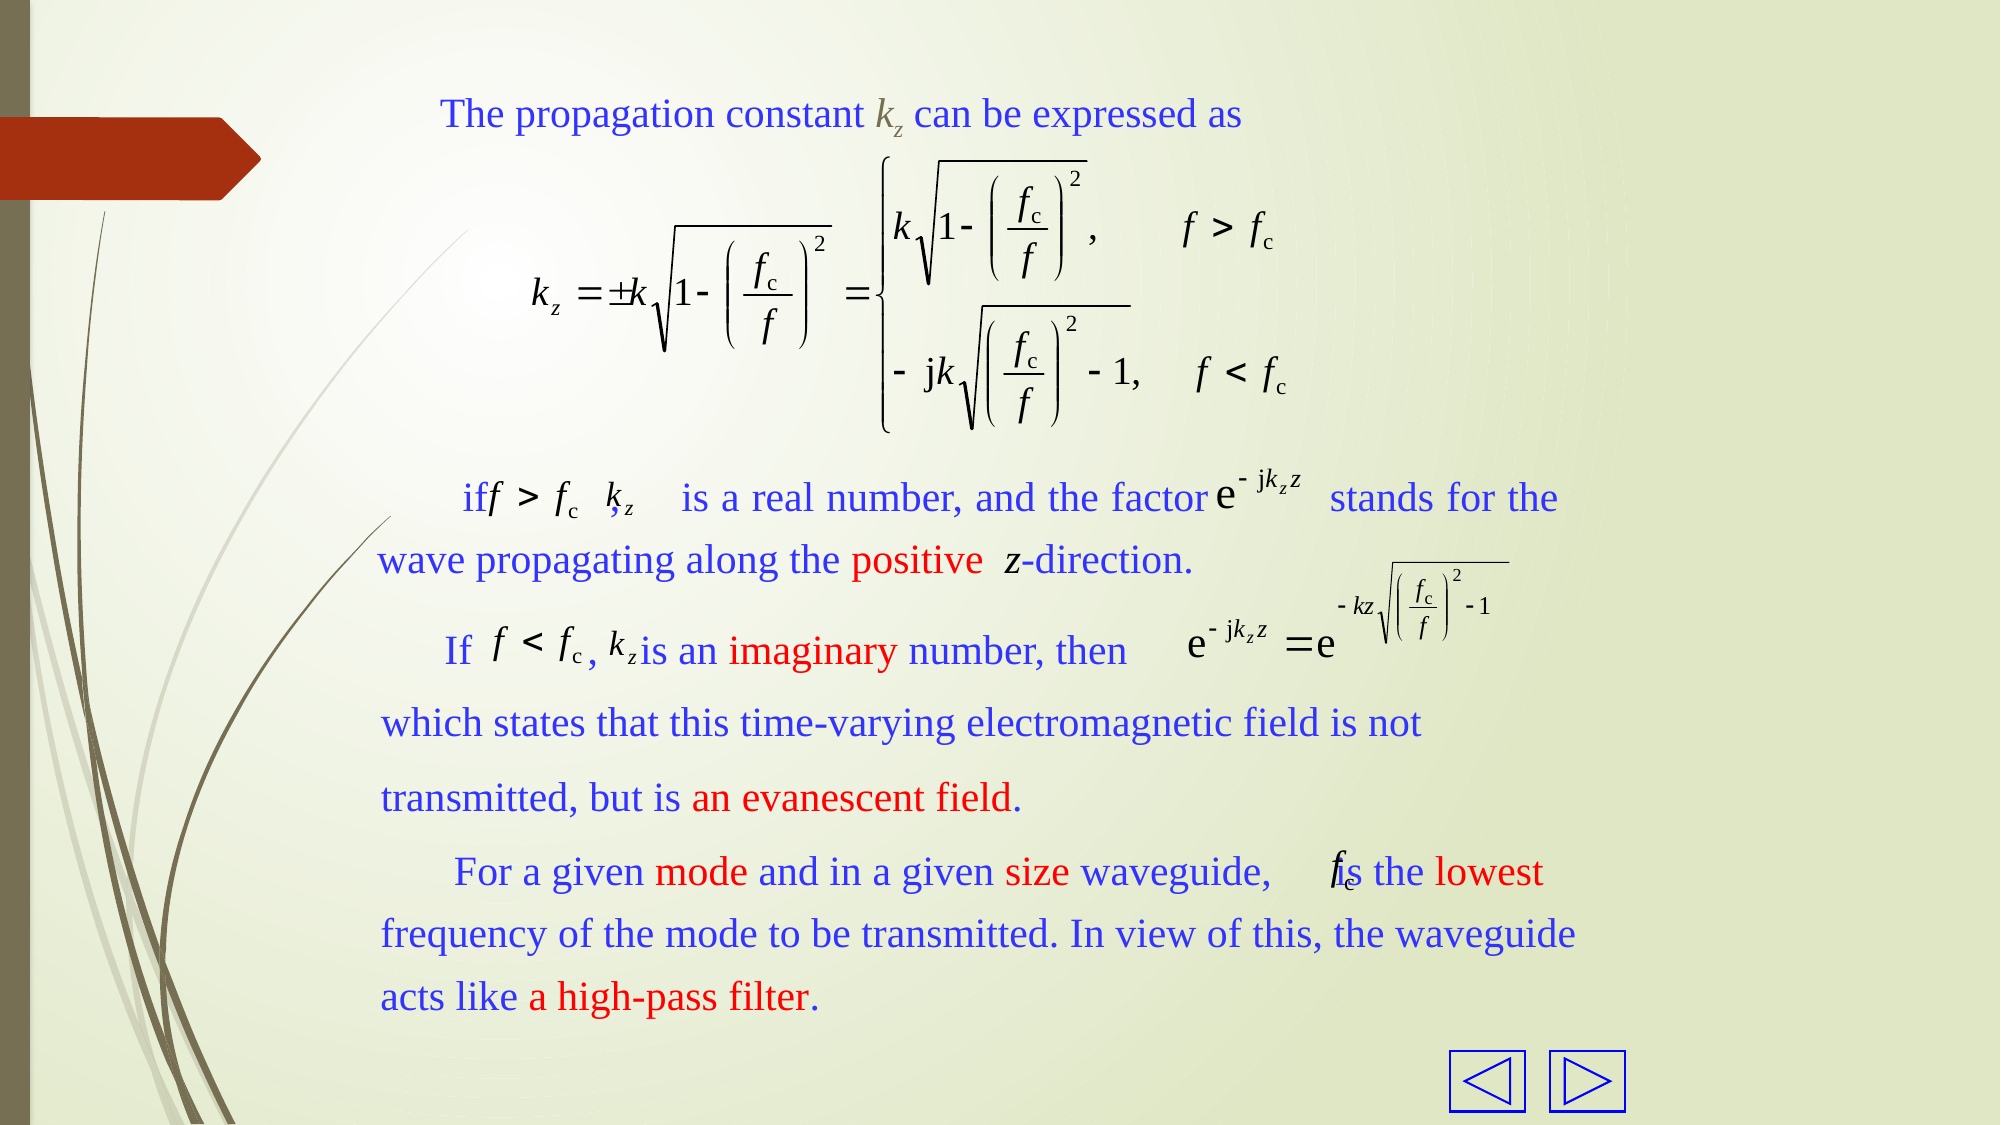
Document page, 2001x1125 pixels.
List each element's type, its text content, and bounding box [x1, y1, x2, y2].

text_box [1549, 1050, 1625, 1112]
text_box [524, 149, 1326, 441]
text_box [1449, 1050, 1525, 1112]
text_box The propagation constant kz can be expressed as [424, 49, 1325, 150]
text_box which states that this time-varying electromagnetic field is not transmitted, but is an evanescent field. [366, 662, 1521, 823]
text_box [429, 551, 1519, 681]
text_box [362, 449, 1576, 591]
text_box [365, 823, 1666, 1027]
